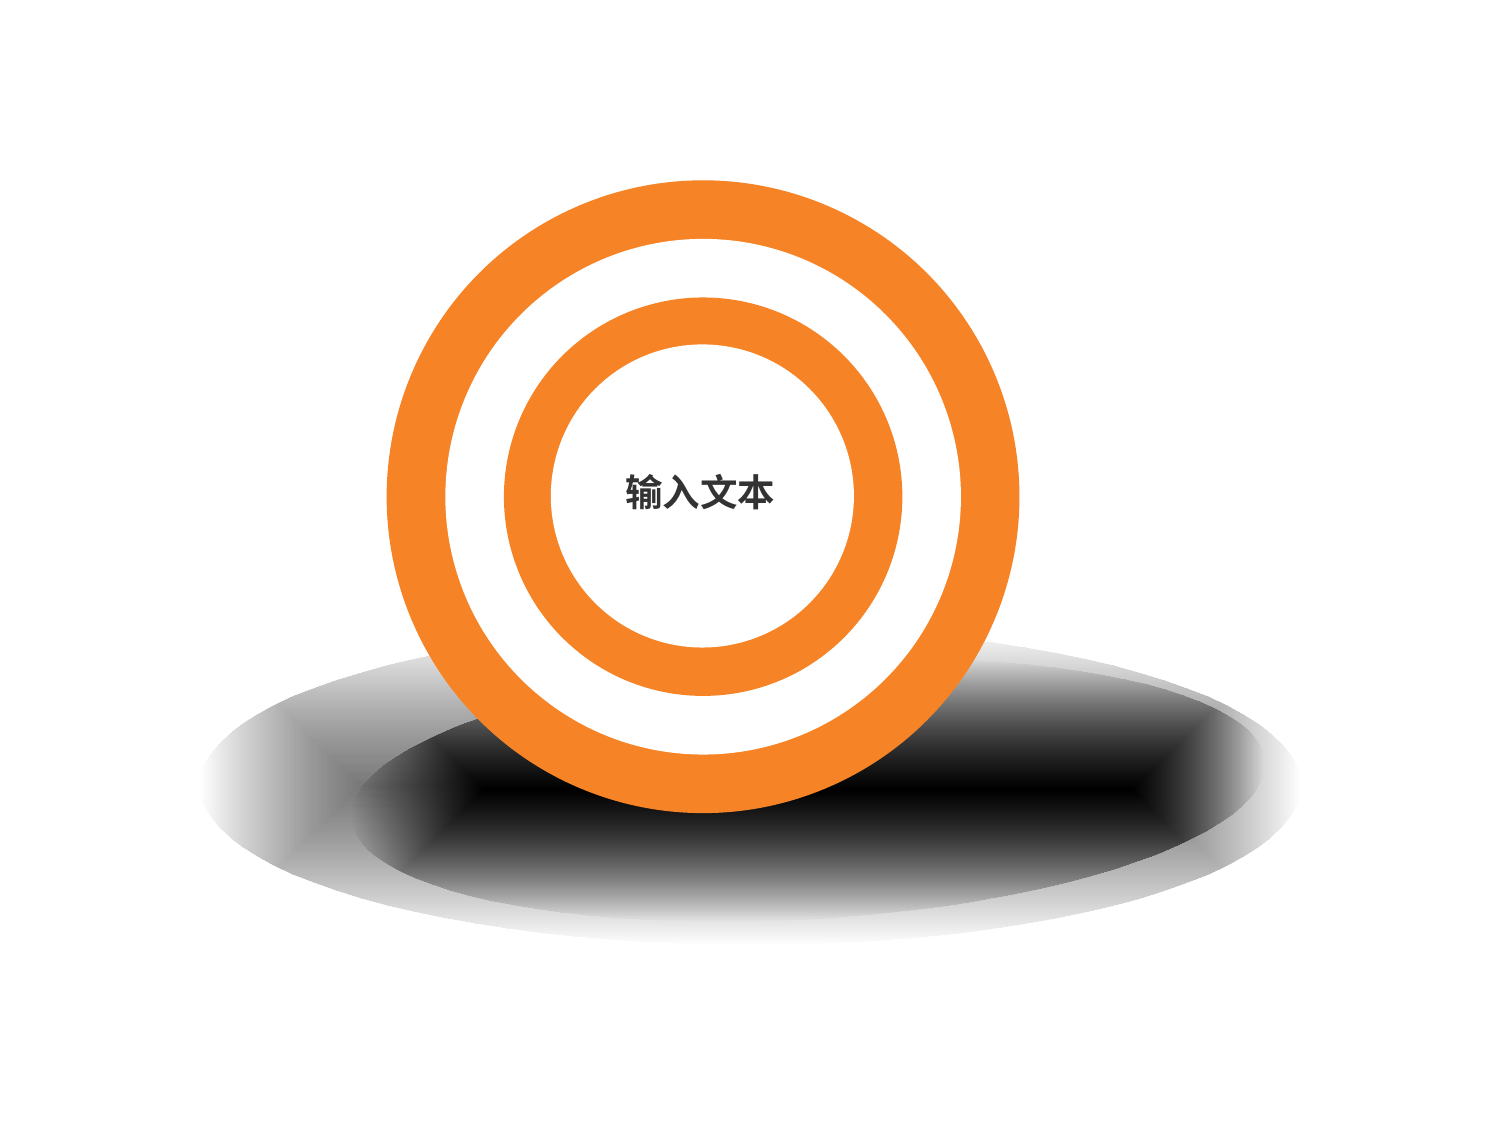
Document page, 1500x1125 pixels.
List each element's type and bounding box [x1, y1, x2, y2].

text_box [386, 180, 1020, 814]
text_box [350, 663, 1265, 922]
text_box [199, 647, 1301, 945]
